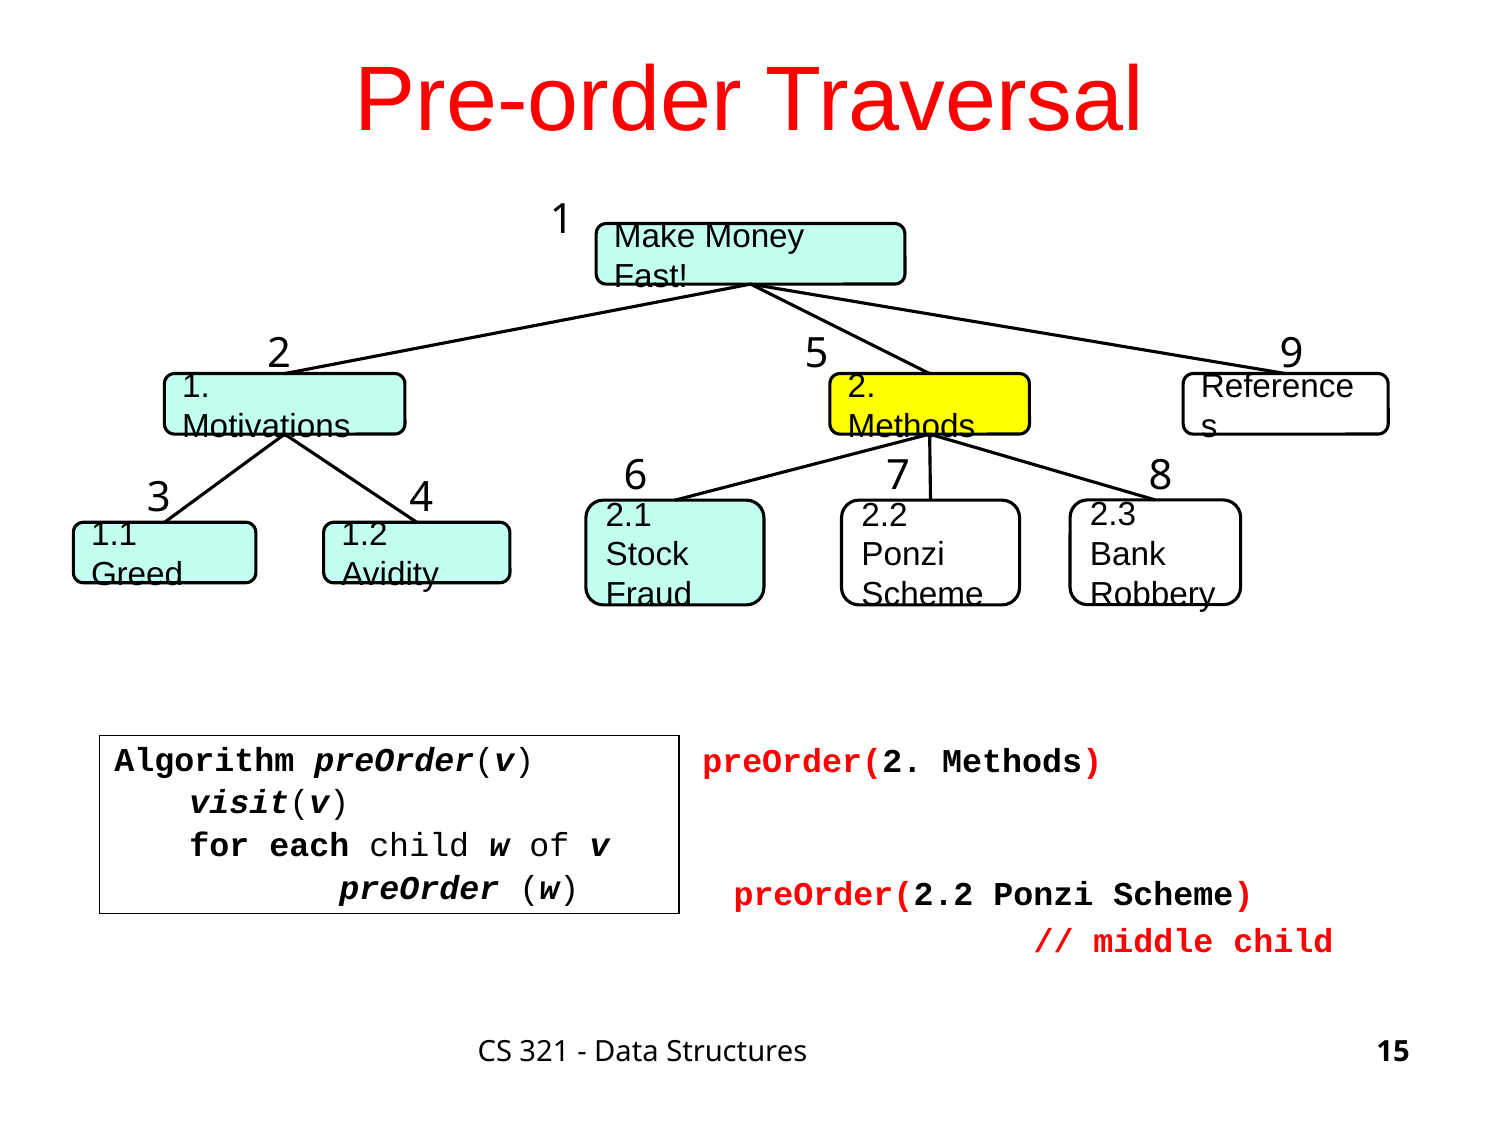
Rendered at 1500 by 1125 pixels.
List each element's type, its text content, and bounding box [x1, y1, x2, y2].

footer CS 321 - Data Structures [462, 1024, 1038, 1101]
text_box Algorithm preOrder(v) visit(v) for each child w of v preOrder (w) [99, 735, 680, 914]
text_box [72, 184, 1387, 607]
title Pre-order Traversal [112, 0, 1388, 185]
text_box preOrder(2.2 Ponzi Scheme) // middle child [718, 864, 1433, 966]
slide_number 15 [1112, 1024, 1426, 1101]
text_box preOrder(2. Methods) [687, 731, 1250, 787]
